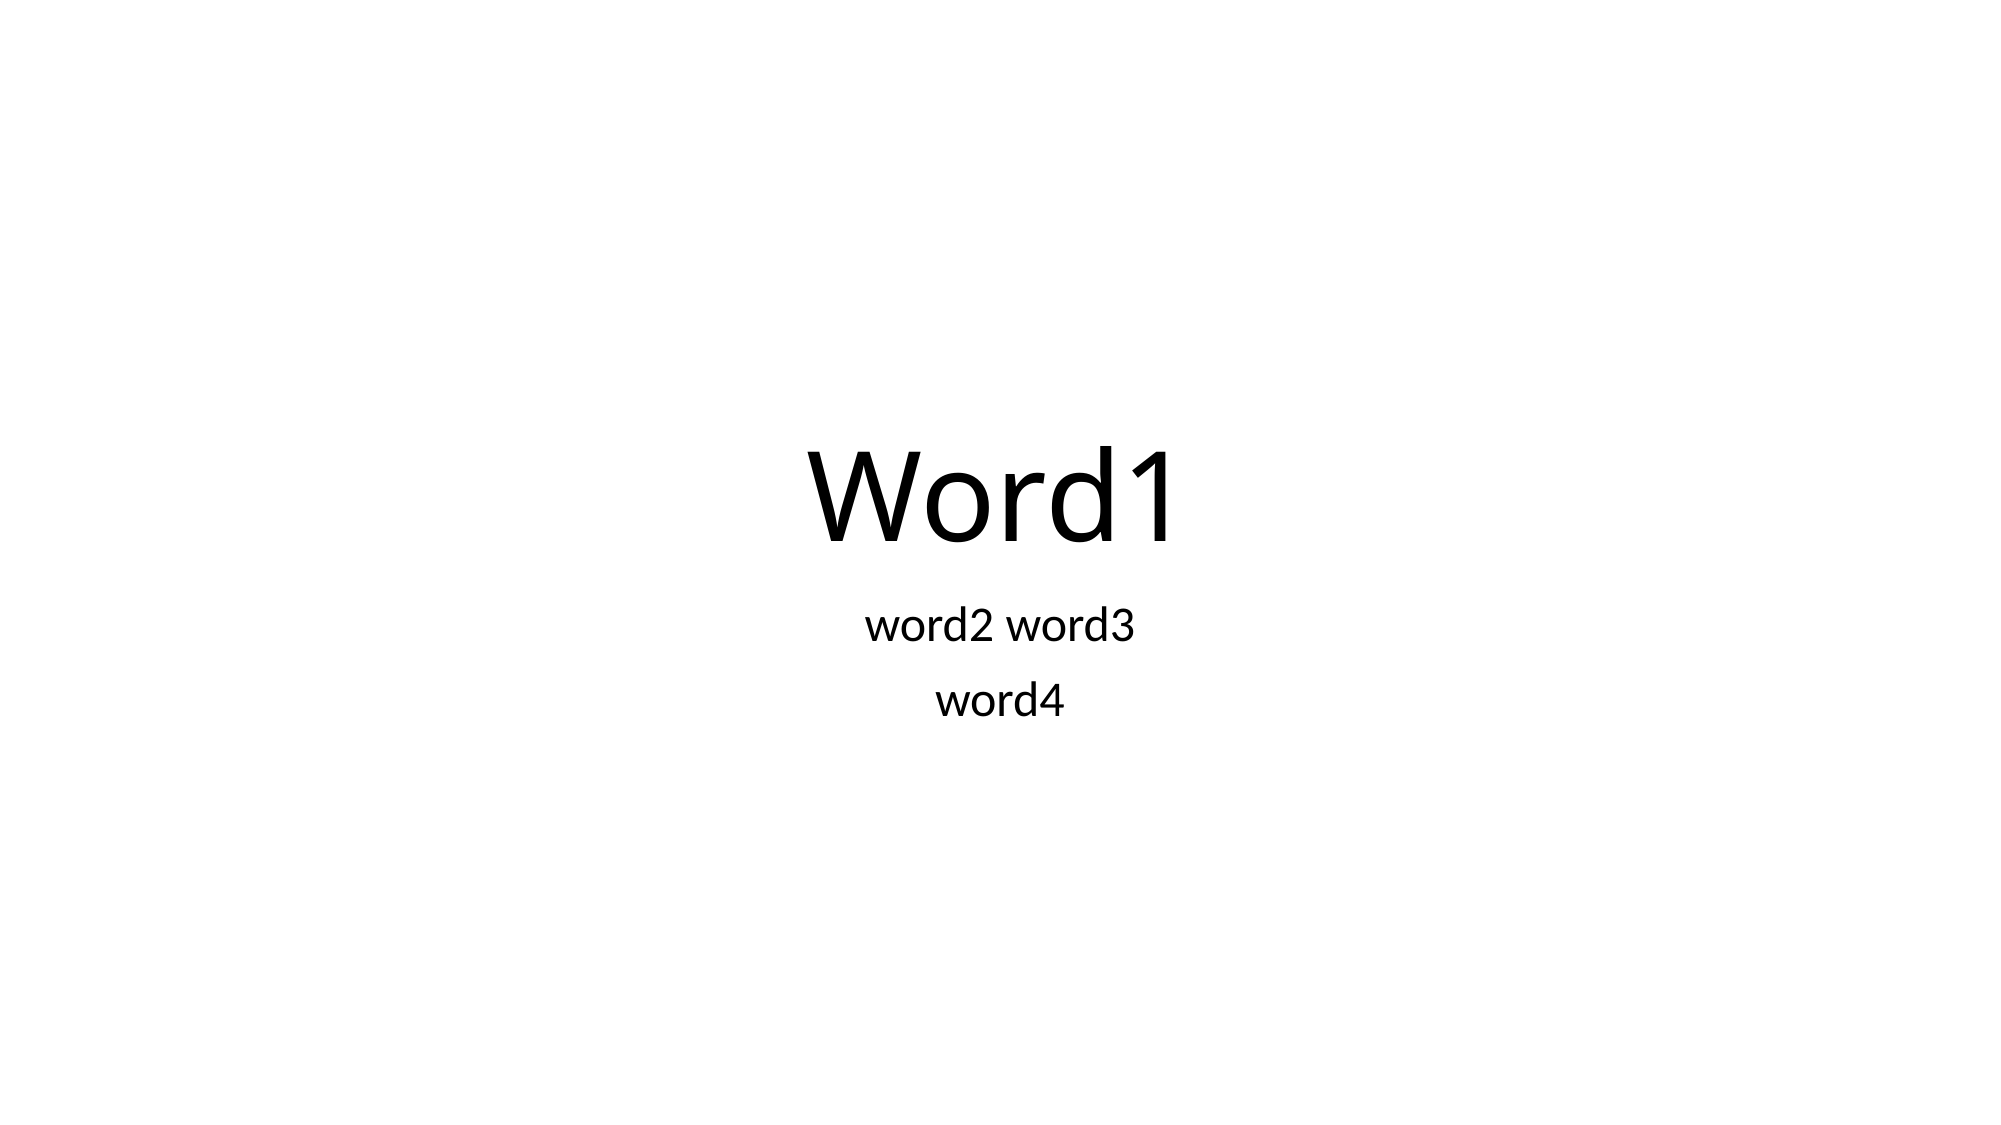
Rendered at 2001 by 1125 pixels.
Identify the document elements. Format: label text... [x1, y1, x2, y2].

title Word1 [249, 184, 1750, 576]
subtitle word2 word3 word4 [249, 590, 1750, 863]
